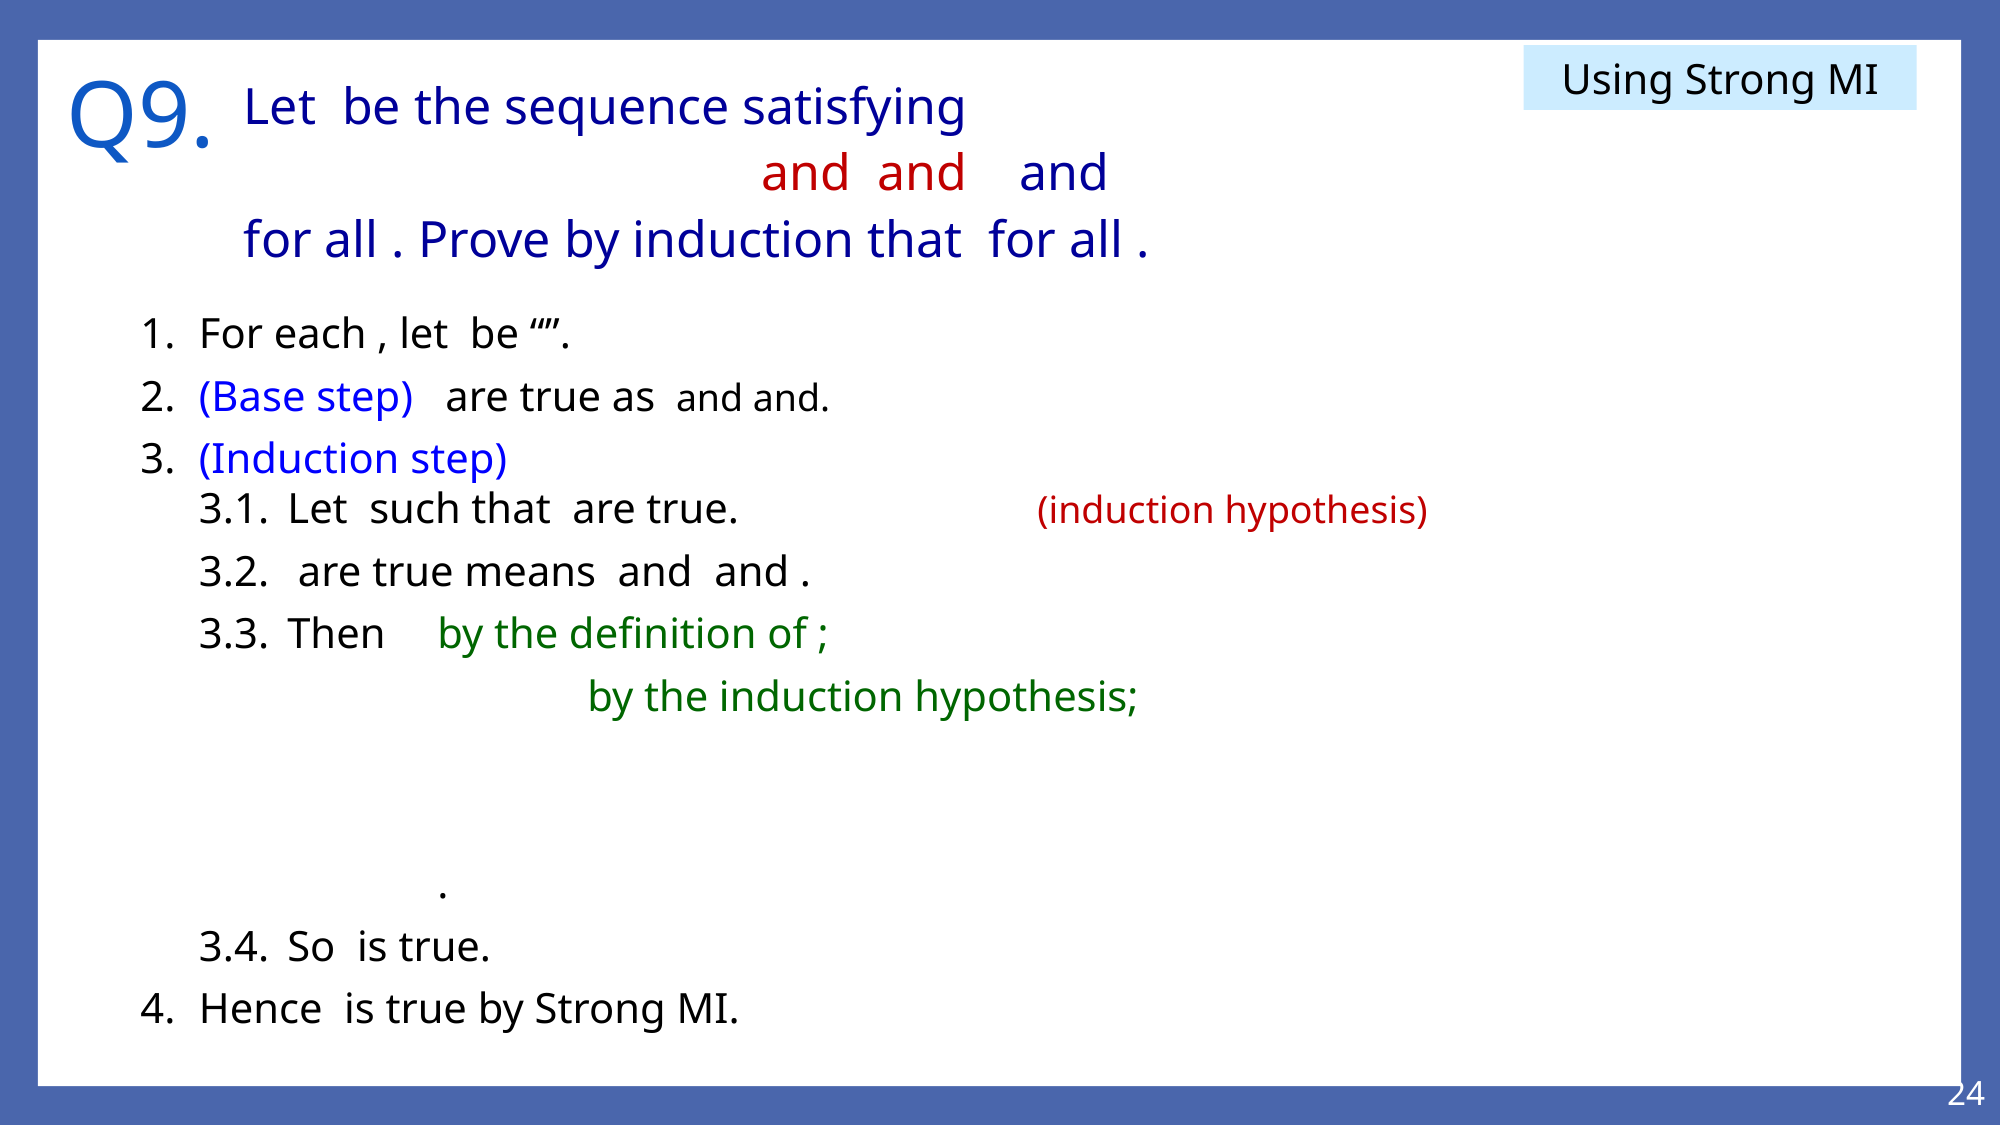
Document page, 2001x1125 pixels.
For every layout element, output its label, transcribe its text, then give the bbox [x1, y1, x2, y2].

title Q9. [51, 37, 268, 185]
slide_number 24 [1720, 1065, 2000, 1125]
text_box Using Strong MI [1523, 45, 1917, 110]
